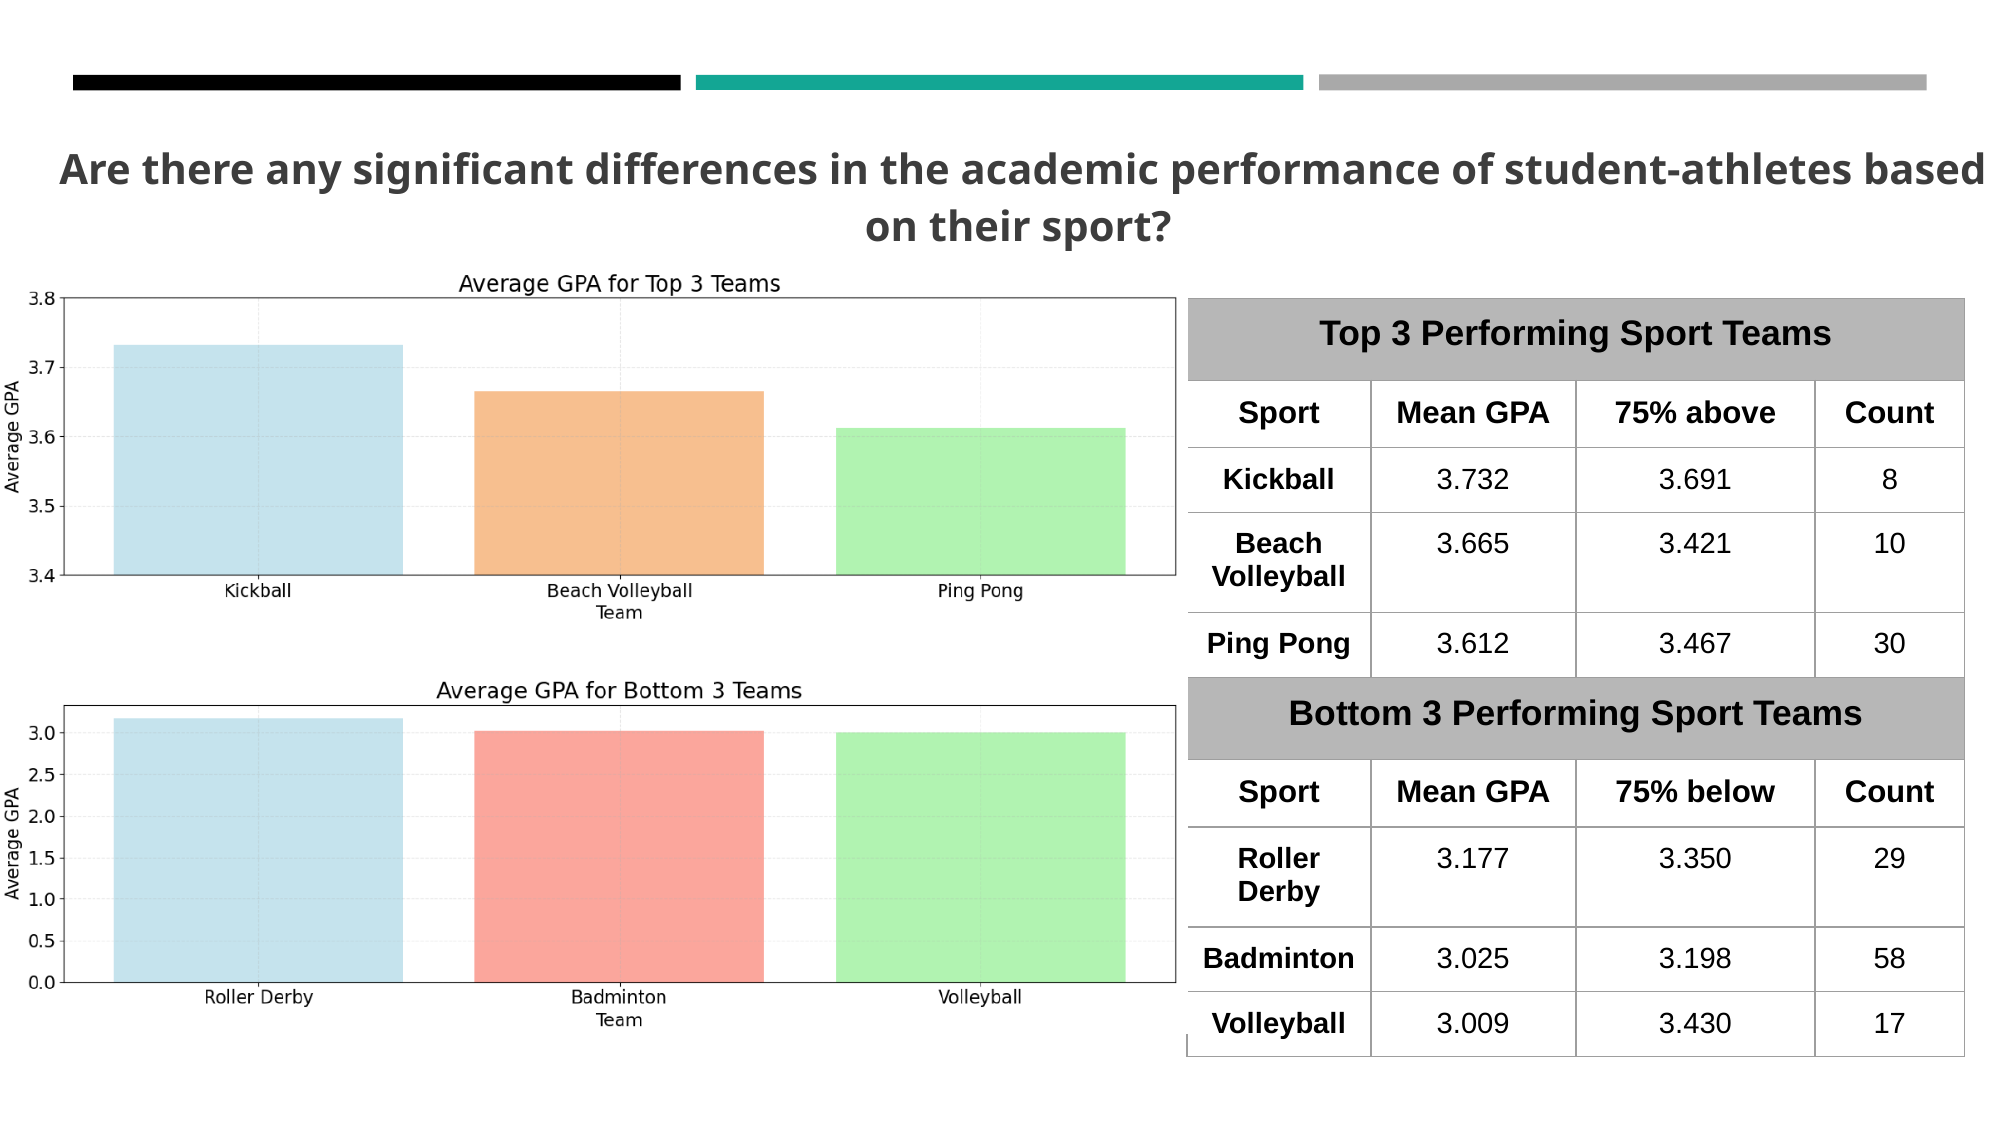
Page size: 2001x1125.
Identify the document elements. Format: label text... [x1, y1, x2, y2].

table_cell 3.467 [1577, 613, 1814, 677]
table_header Top 3 Performing Sport Teams [1192, 299, 1964, 380]
picture [0, 262, 1188, 1034]
table_cell Count [1816, 760, 1964, 826]
table_cell 17 [1816, 992, 1964, 1056]
table_cell 75% below [1577, 760, 1814, 826]
table_cell 3.691 [1577, 448, 1814, 512]
table_cell 3.177 [1372, 828, 1575, 926]
table_cell Sport [1192, 381, 1370, 447]
table_cell Mean GPA [1372, 760, 1575, 826]
table_cell 8 [1816, 448, 1964, 512]
table_cell Roller Derby [1192, 828, 1370, 926]
table_cell 3.665 [1372, 513, 1575, 612]
table_cell Beach Volleyball [1192, 513, 1370, 612]
table_cell Kickball [1192, 448, 1370, 512]
table_cell Count [1816, 381, 1964, 447]
table_cell Badminton [1192, 928, 1370, 991]
table_cell 3.612 [1372, 613, 1575, 677]
table_cell 58 [1816, 928, 1964, 991]
table_cell Mean GPA [1372, 381, 1575, 447]
table_cell 3.025 [1372, 928, 1575, 991]
text_box Are there any significant differences in the academic performance of student-athletes based on their sport? [14, 120, 2000, 312]
table_cell 3.421 [1577, 513, 1814, 612]
table_cell 3.350 [1577, 828, 1814, 926]
table_cell Sport [1192, 760, 1370, 826]
table_cell 3.430 [1577, 992, 1814, 1056]
table_cell Ping Pong [1192, 613, 1370, 677]
table_header Bottom 3 Performing Sport Teams [1192, 678, 1964, 759]
table_cell 29 [1816, 828, 1964, 926]
table_cell 75% above [1577, 381, 1814, 447]
table_cell 30 [1816, 613, 1964, 677]
table_cell 3.009 [1372, 992, 1575, 1056]
table_cell 3.732 [1372, 448, 1575, 512]
table_cell 3.198 [1577, 928, 1814, 991]
table_cell Volleyball [1188, 992, 1370, 1056]
table_cell 10 [1816, 513, 1964, 612]
